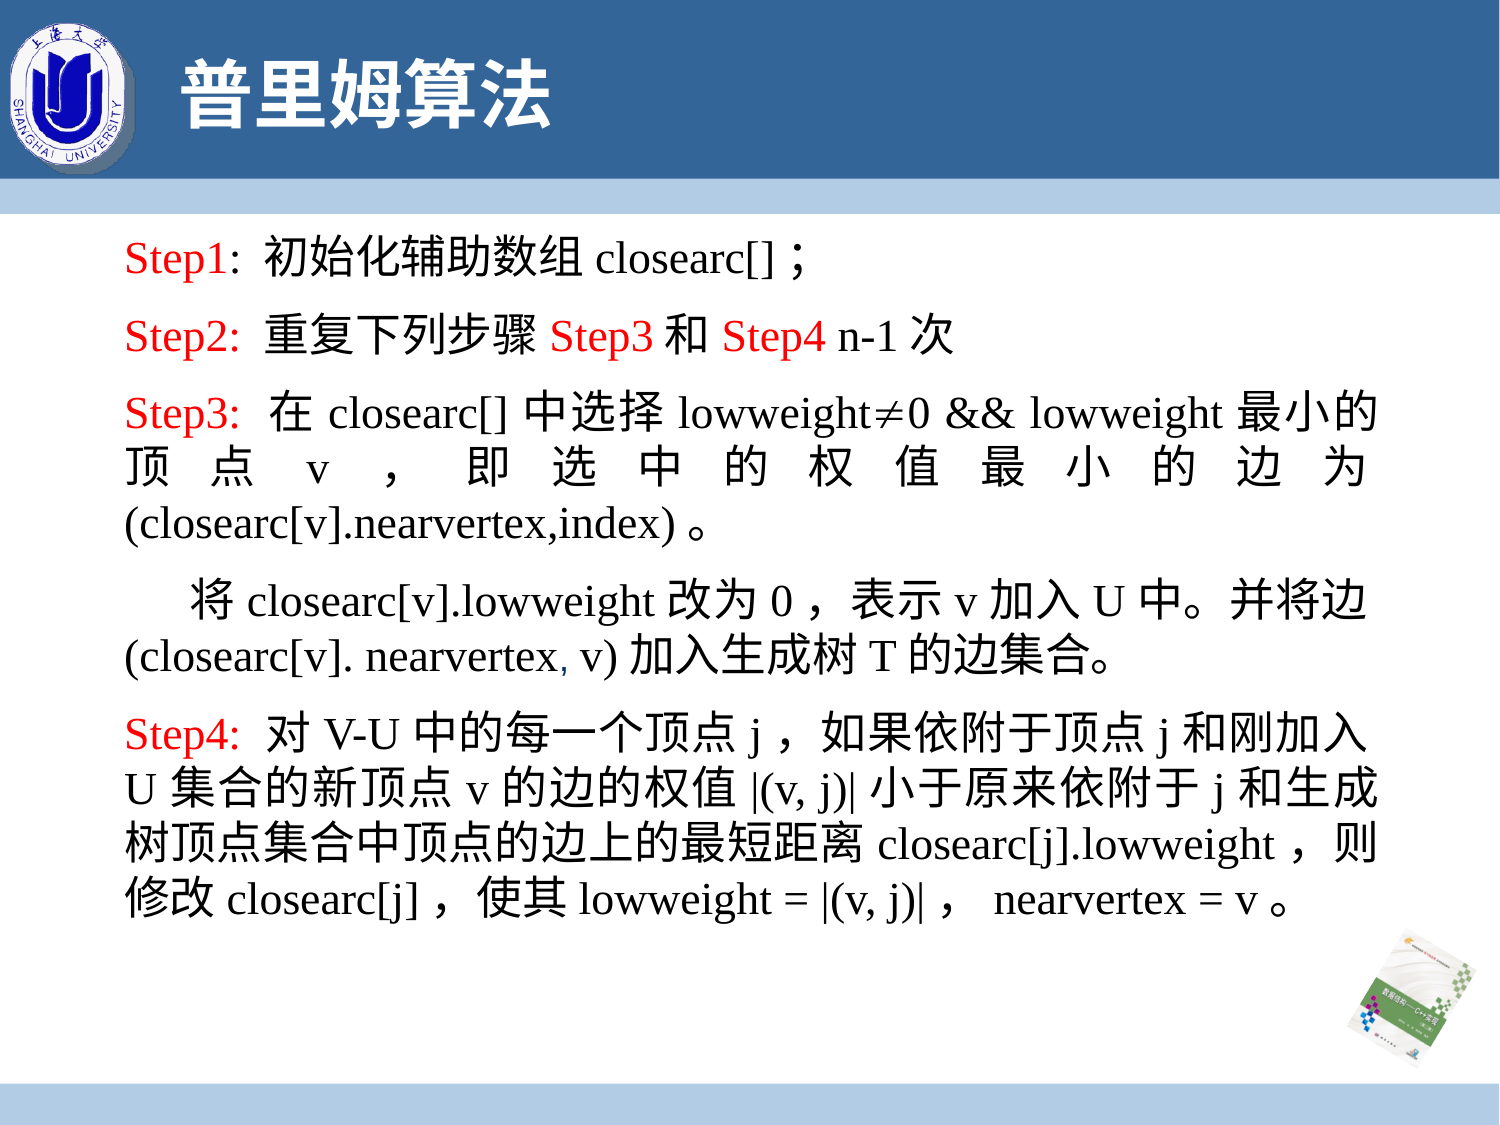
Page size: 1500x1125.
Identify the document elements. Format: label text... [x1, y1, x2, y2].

picture [1347, 928, 1476, 1068]
text_box Step1: 初始化辅助数组closearc[]； Step2: 重复下列步骤Step3和Step4 n-1次 Step3: 在closearc[]中选择lowweight0 && lowweight最小的顶点v，即选中的权值最小的边为(closearc[v].nearvertex,index)。 将closearc[v].lowweight改为0，表示v加入U中。并将边(closearc[v]. nearvertex, v)加入生成树T的边集合。 Step4: 对V-U中的每一个顶点j，如果依附于顶点j和刚加入U集合的新顶点v的边的权值|(v, j)|小于原来依附于j和生成树顶点集合中顶点的边上的最短距离closearc[j].lowweight，则修改closearc[j]，使其lowweight = |(v, j)|，nearvertex = v。 [109, 220, 1394, 932]
picture [4, 17, 128, 176]
title 普里姆算法 [163, 23, 1436, 161]
